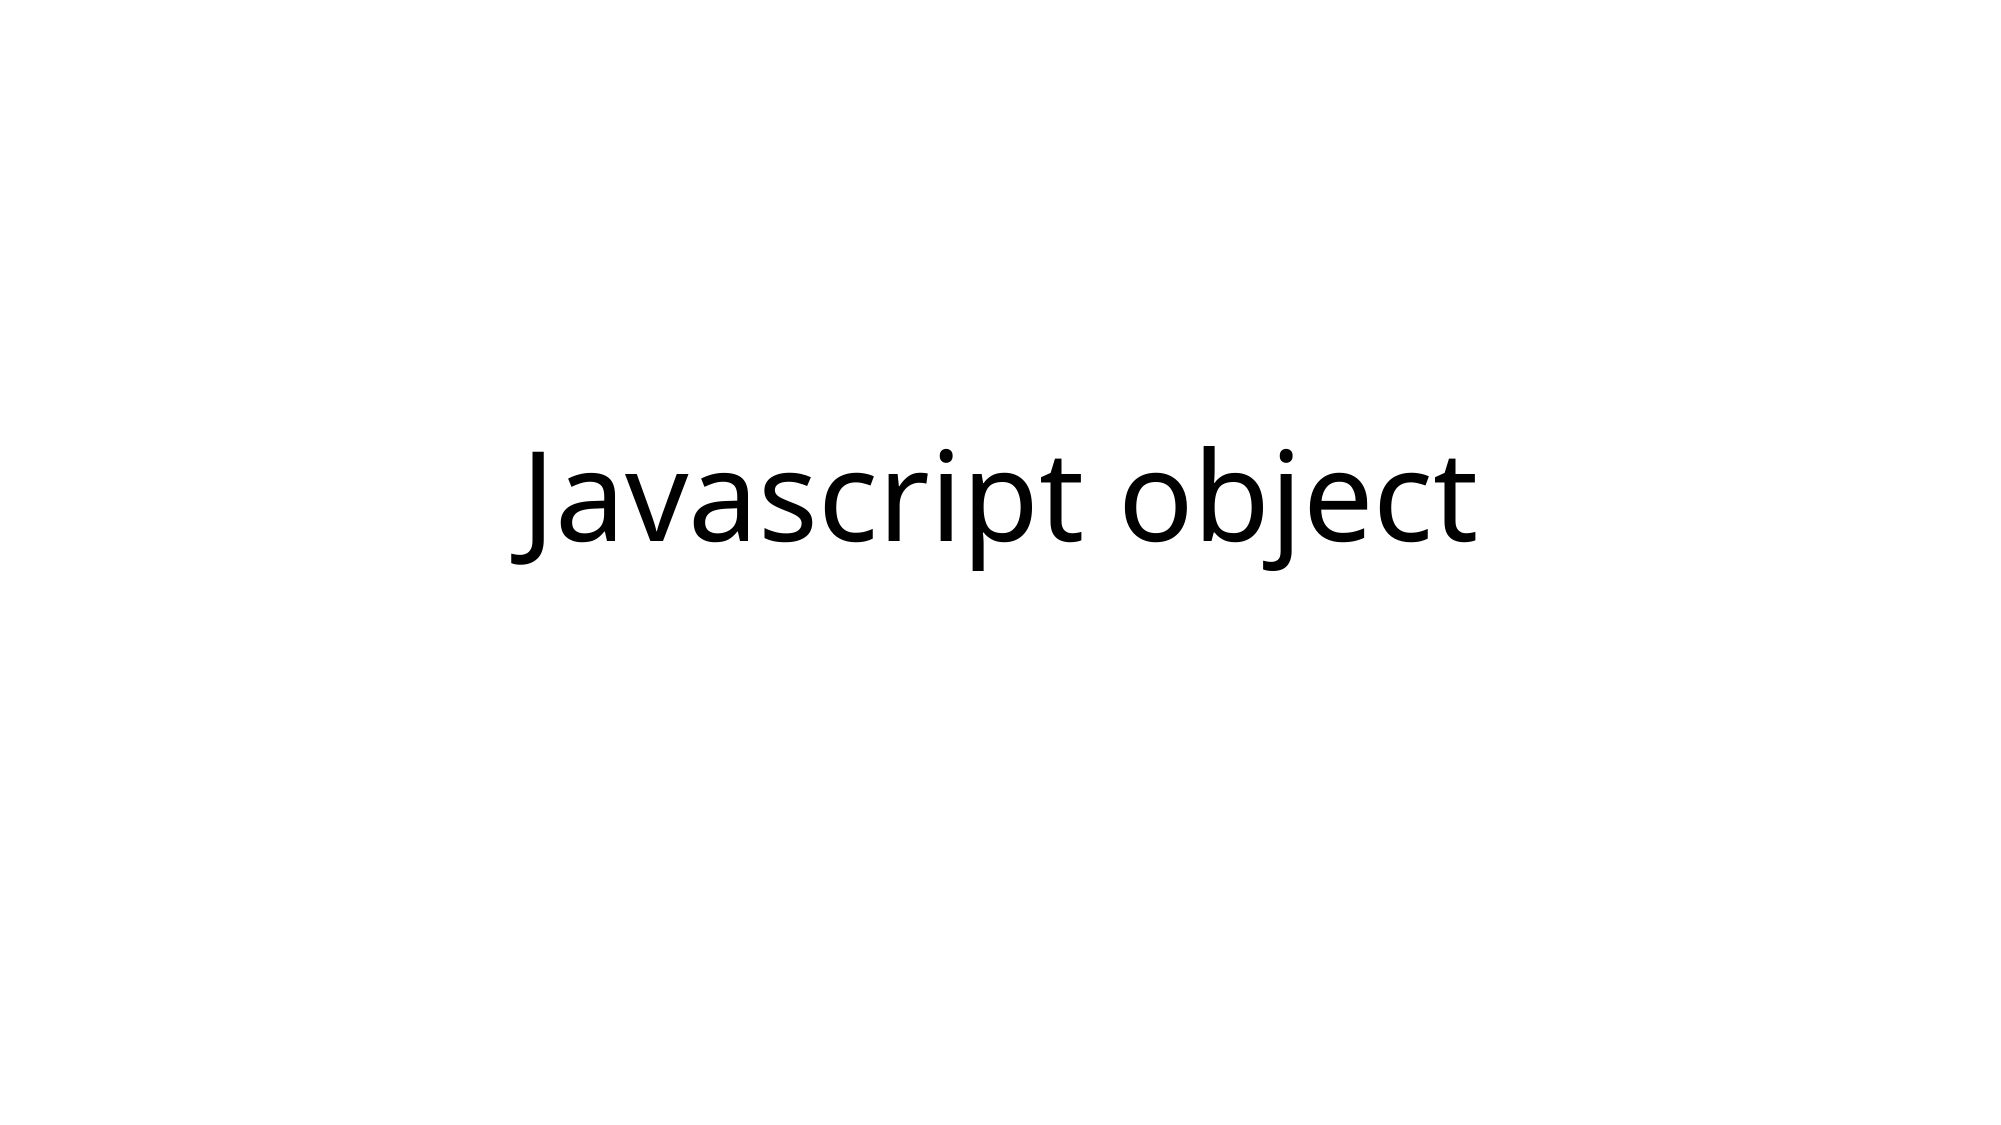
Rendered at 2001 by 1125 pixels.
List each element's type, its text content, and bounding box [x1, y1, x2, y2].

title Javascript object [249, 184, 1750, 576]
